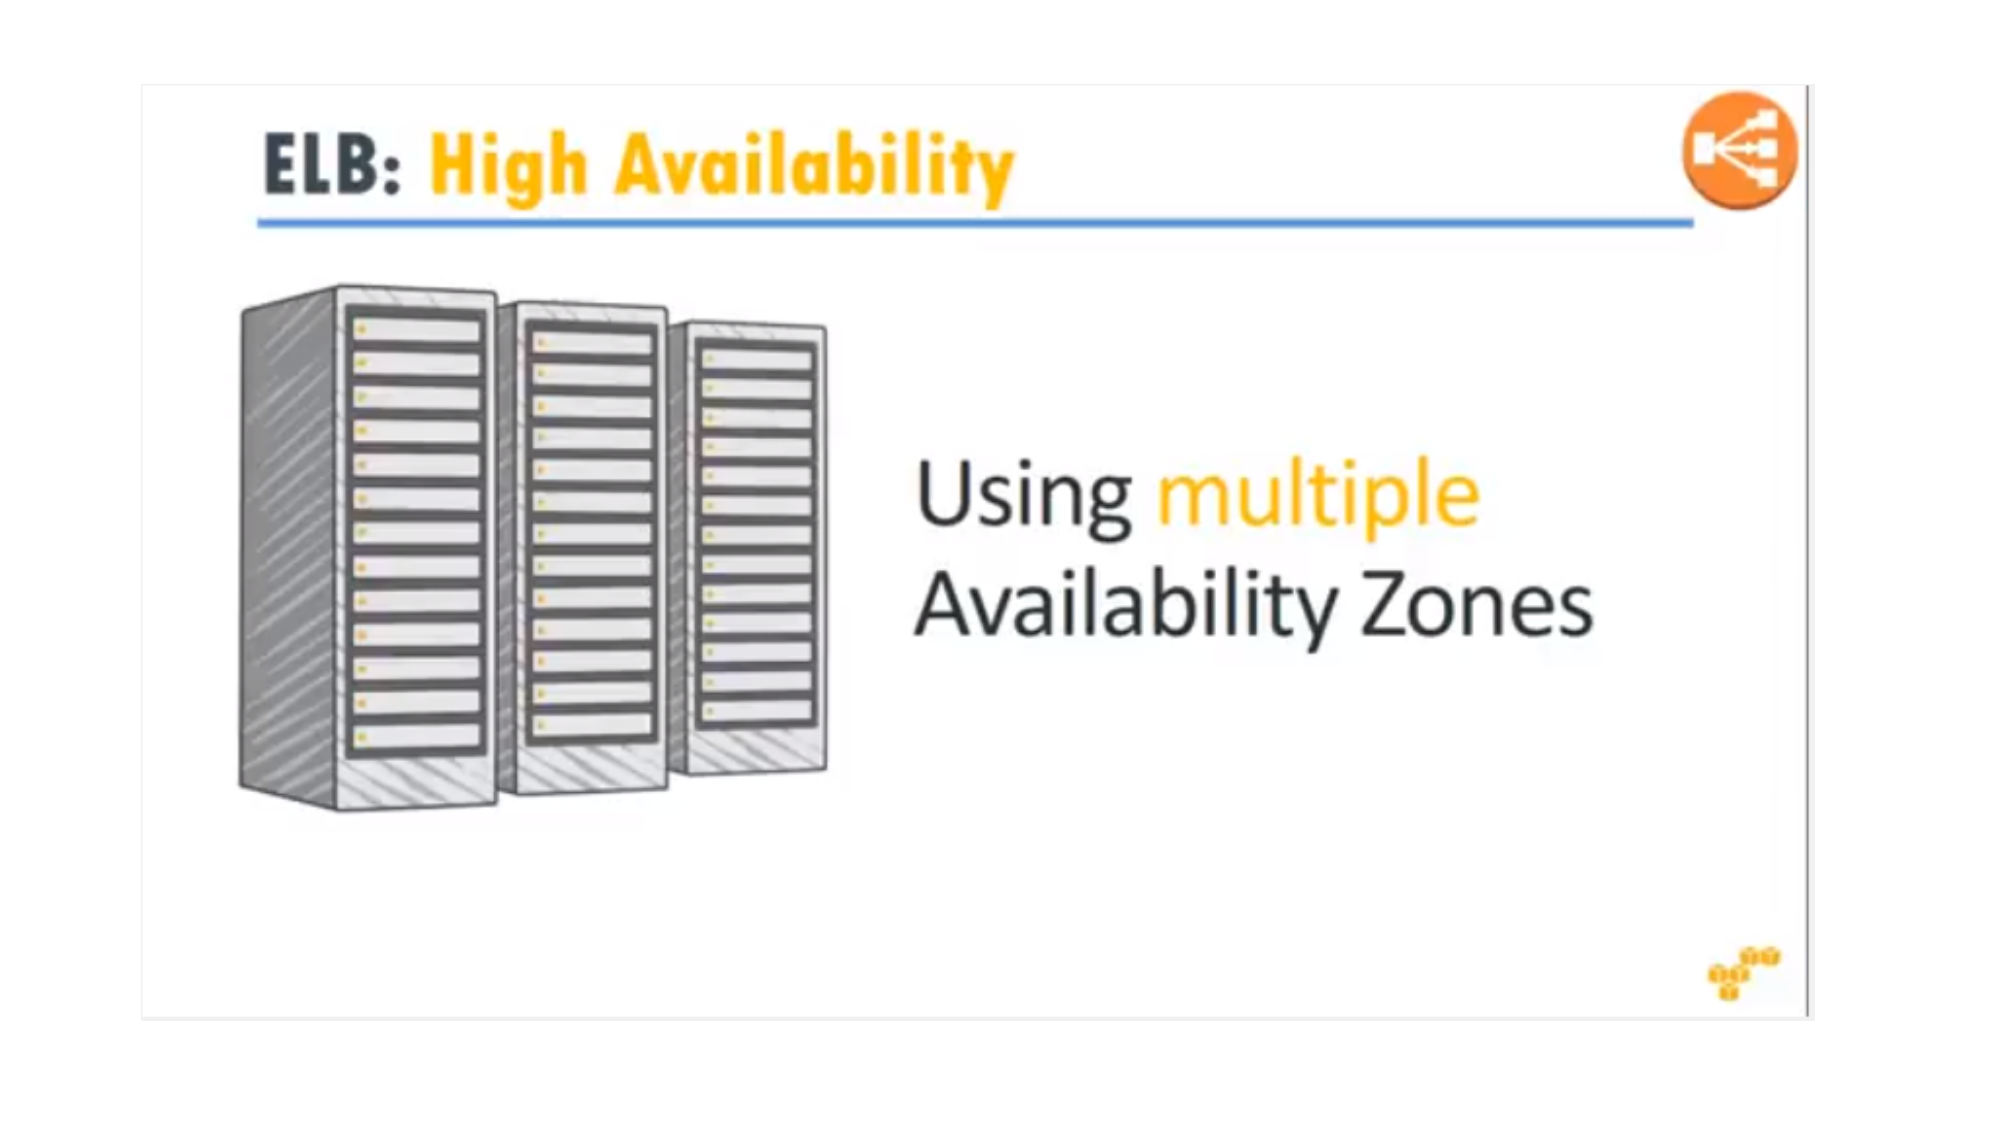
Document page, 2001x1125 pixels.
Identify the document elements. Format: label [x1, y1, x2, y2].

picture [141, 84, 1815, 1021]
